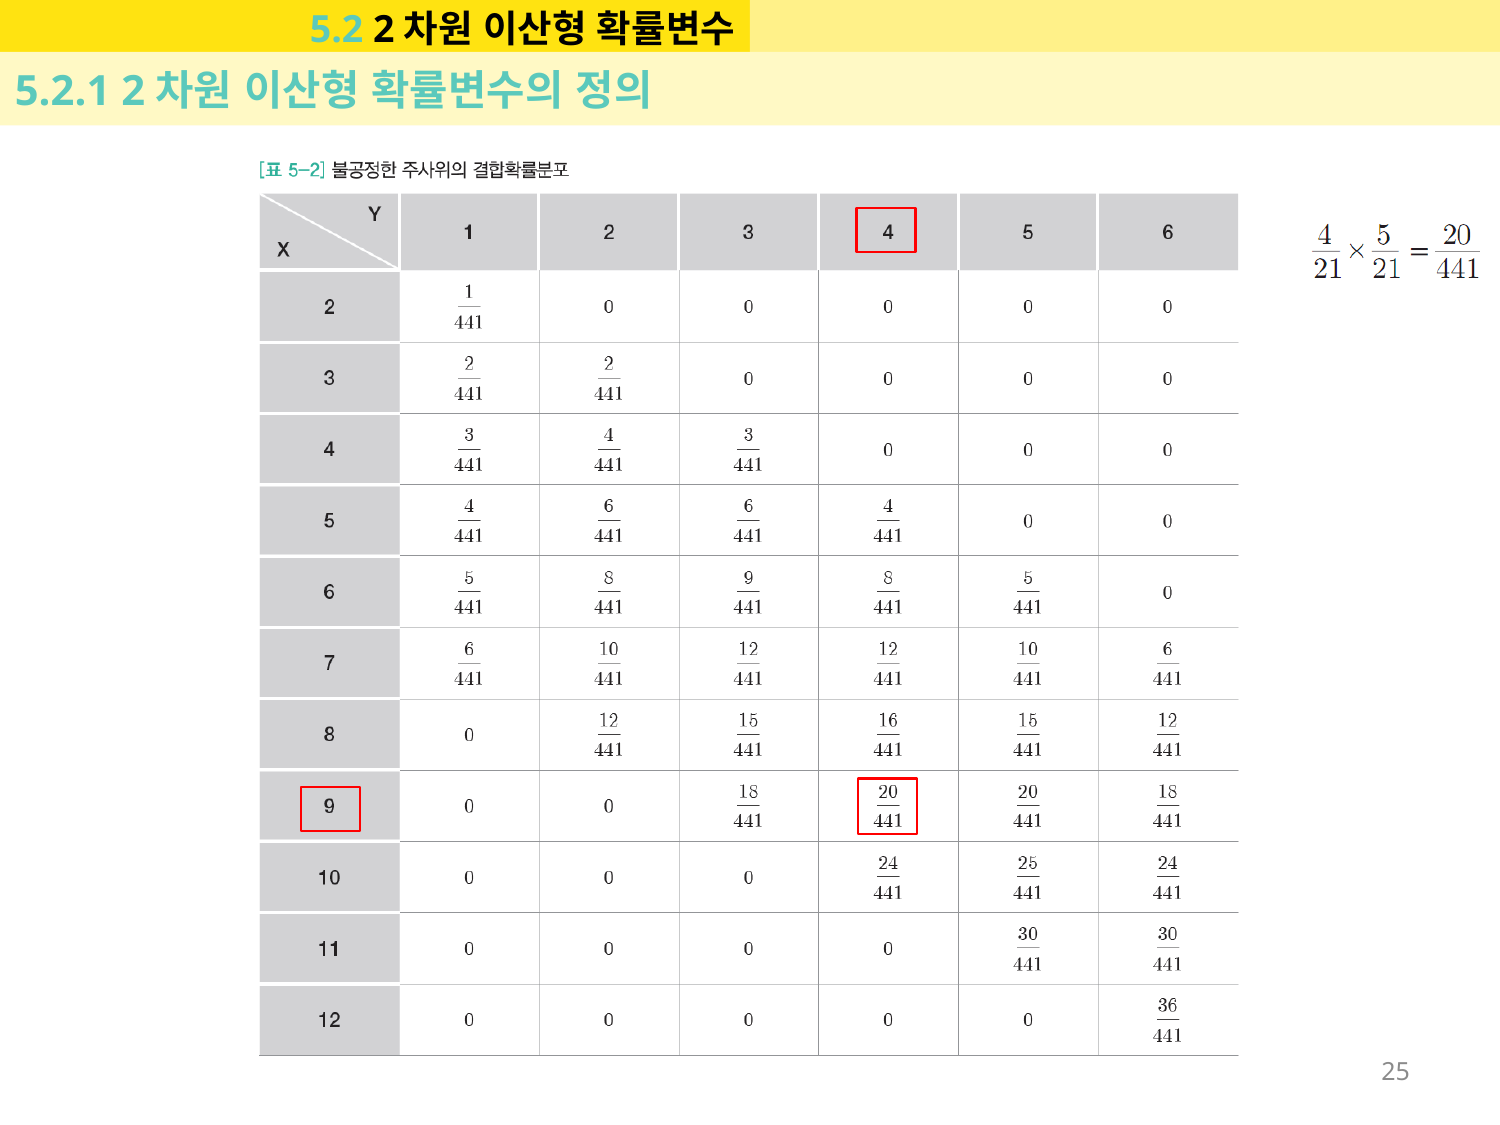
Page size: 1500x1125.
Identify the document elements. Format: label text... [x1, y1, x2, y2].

picture [1308, 218, 1482, 286]
picture [247, 148, 1253, 1070]
slide_number 25 [1074, 1042, 1425, 1103]
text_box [0, 0, 1500, 126]
